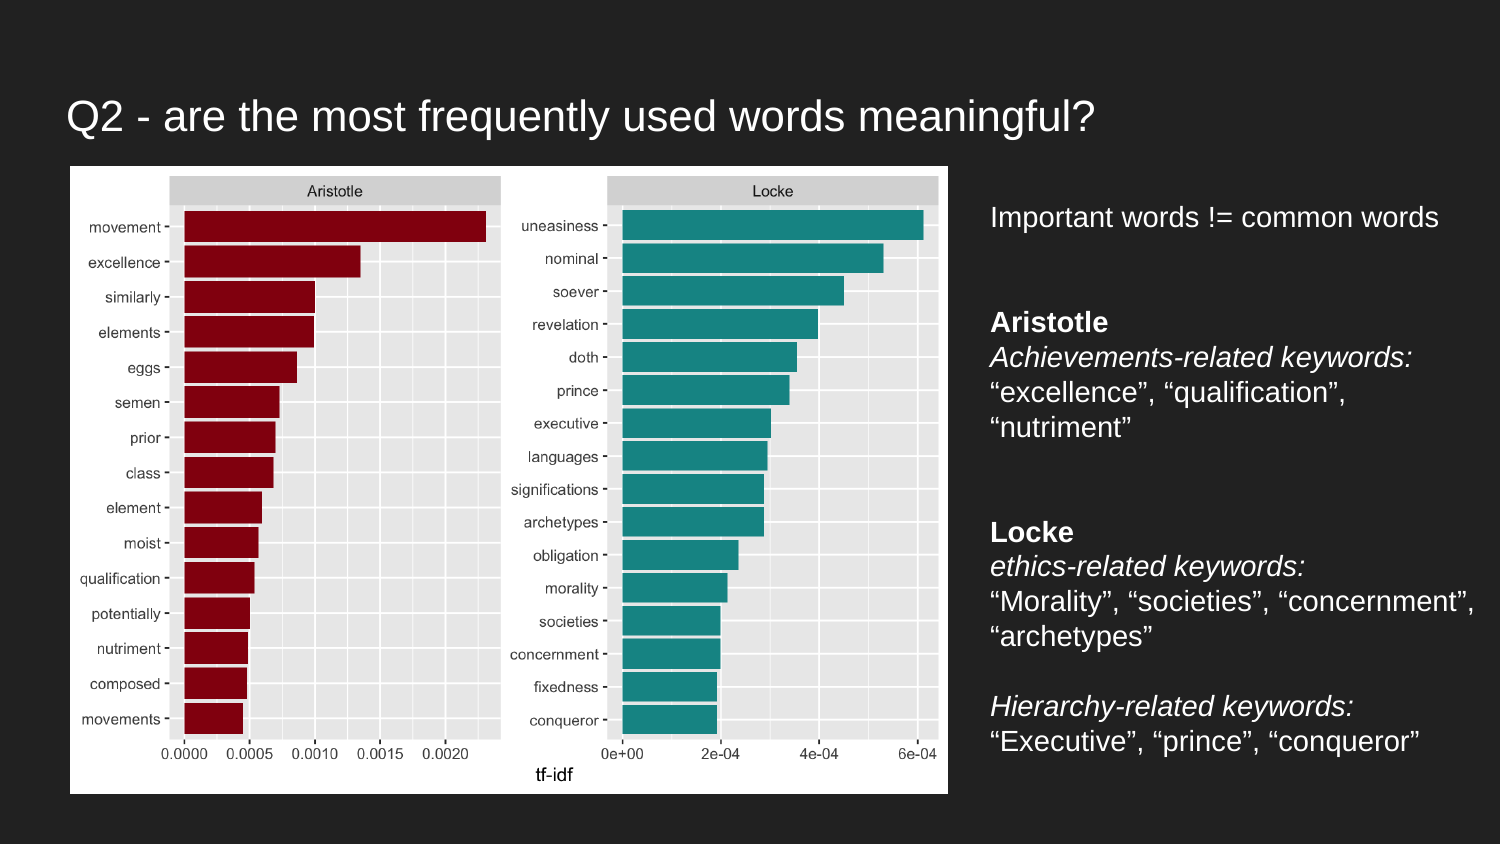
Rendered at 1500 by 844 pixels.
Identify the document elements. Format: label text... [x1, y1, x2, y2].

picture [70, 166, 949, 794]
text_box Important words != common words Aristotle Achievements-related keywords: “excellence”, “qualification”, “nutriment” Locke ethics-related keywords: “Morality”, “societies”, “concernment”, “archetypes” Hierarchy-related keywords: “Executive”, “prince”, “conqueror” [975, 183, 1492, 773]
title Q2 - are the most frequently used words meaningful? [51, 72, 1449, 167]
